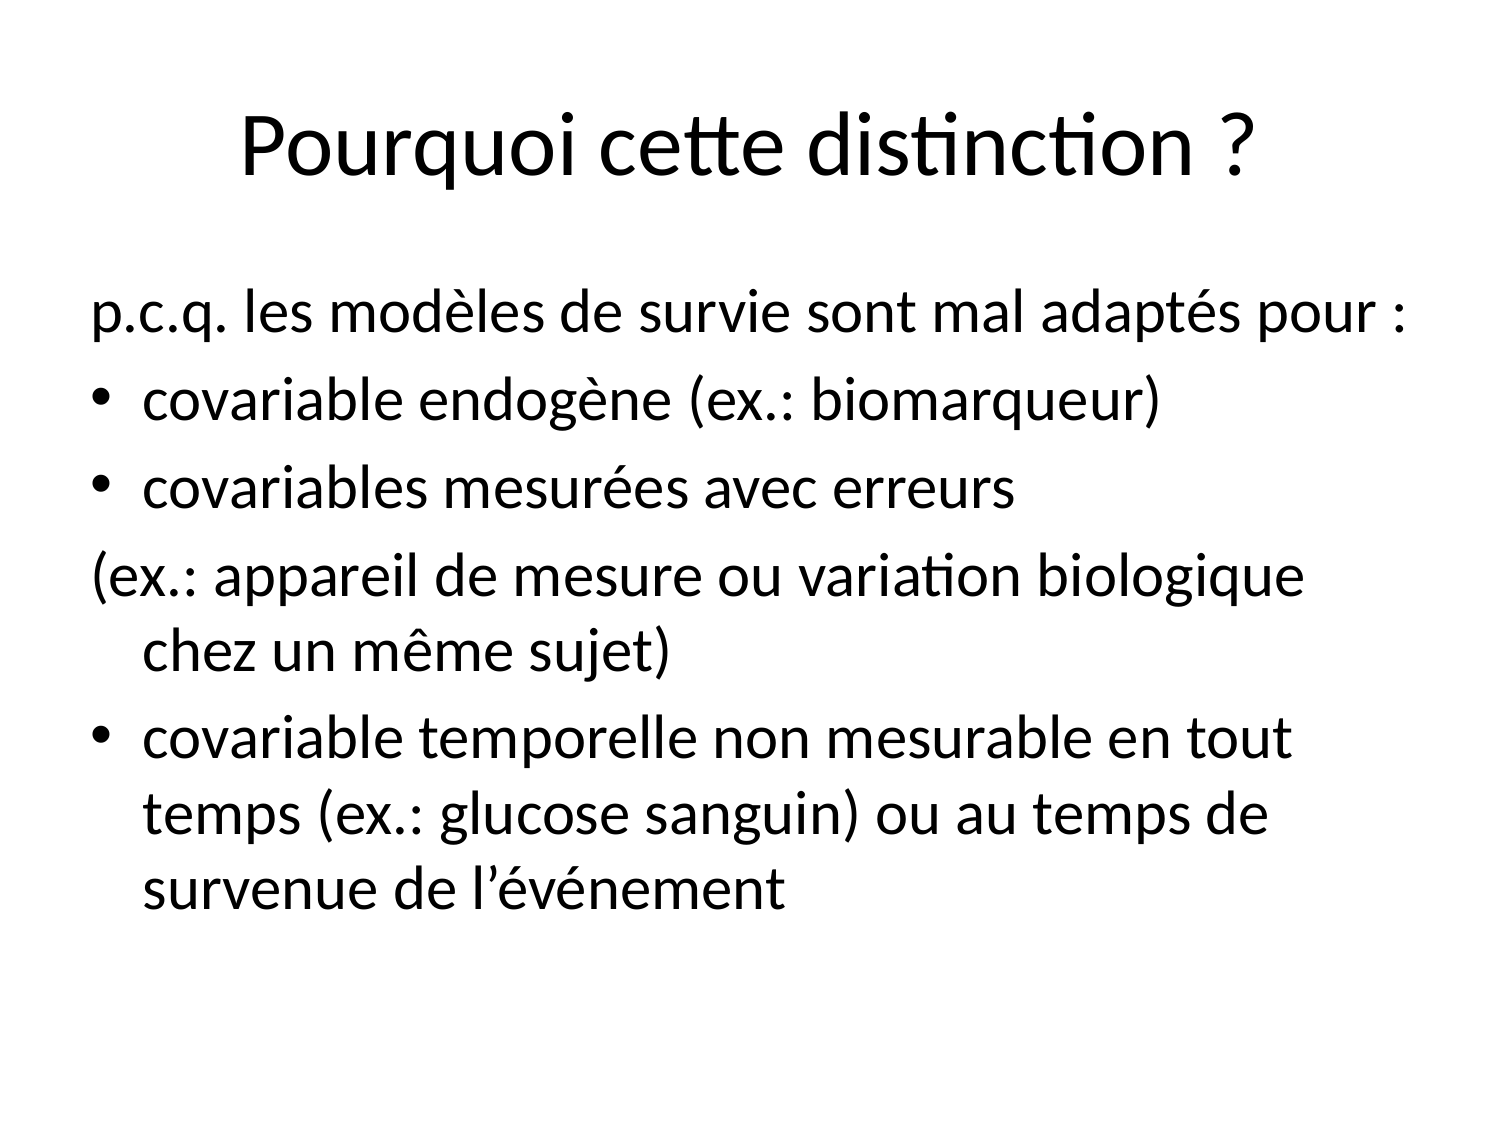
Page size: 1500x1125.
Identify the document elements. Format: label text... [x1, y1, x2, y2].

title Pourquoi cette distinction ? [75, 45, 1425, 233]
list p.c.q. les modèles de survie sont mal adaptés pour : covariable endogène (ex.: biomarqueur) covariables mesurées avec erreurs (ex.: appareil de mesure ou variation biologique chez un même sujet) covariable temporelle non mesurable en tout temps (ex.: glucose sanguin) ou au temps de survenue de l’événement [75, 262, 1425, 1005]
